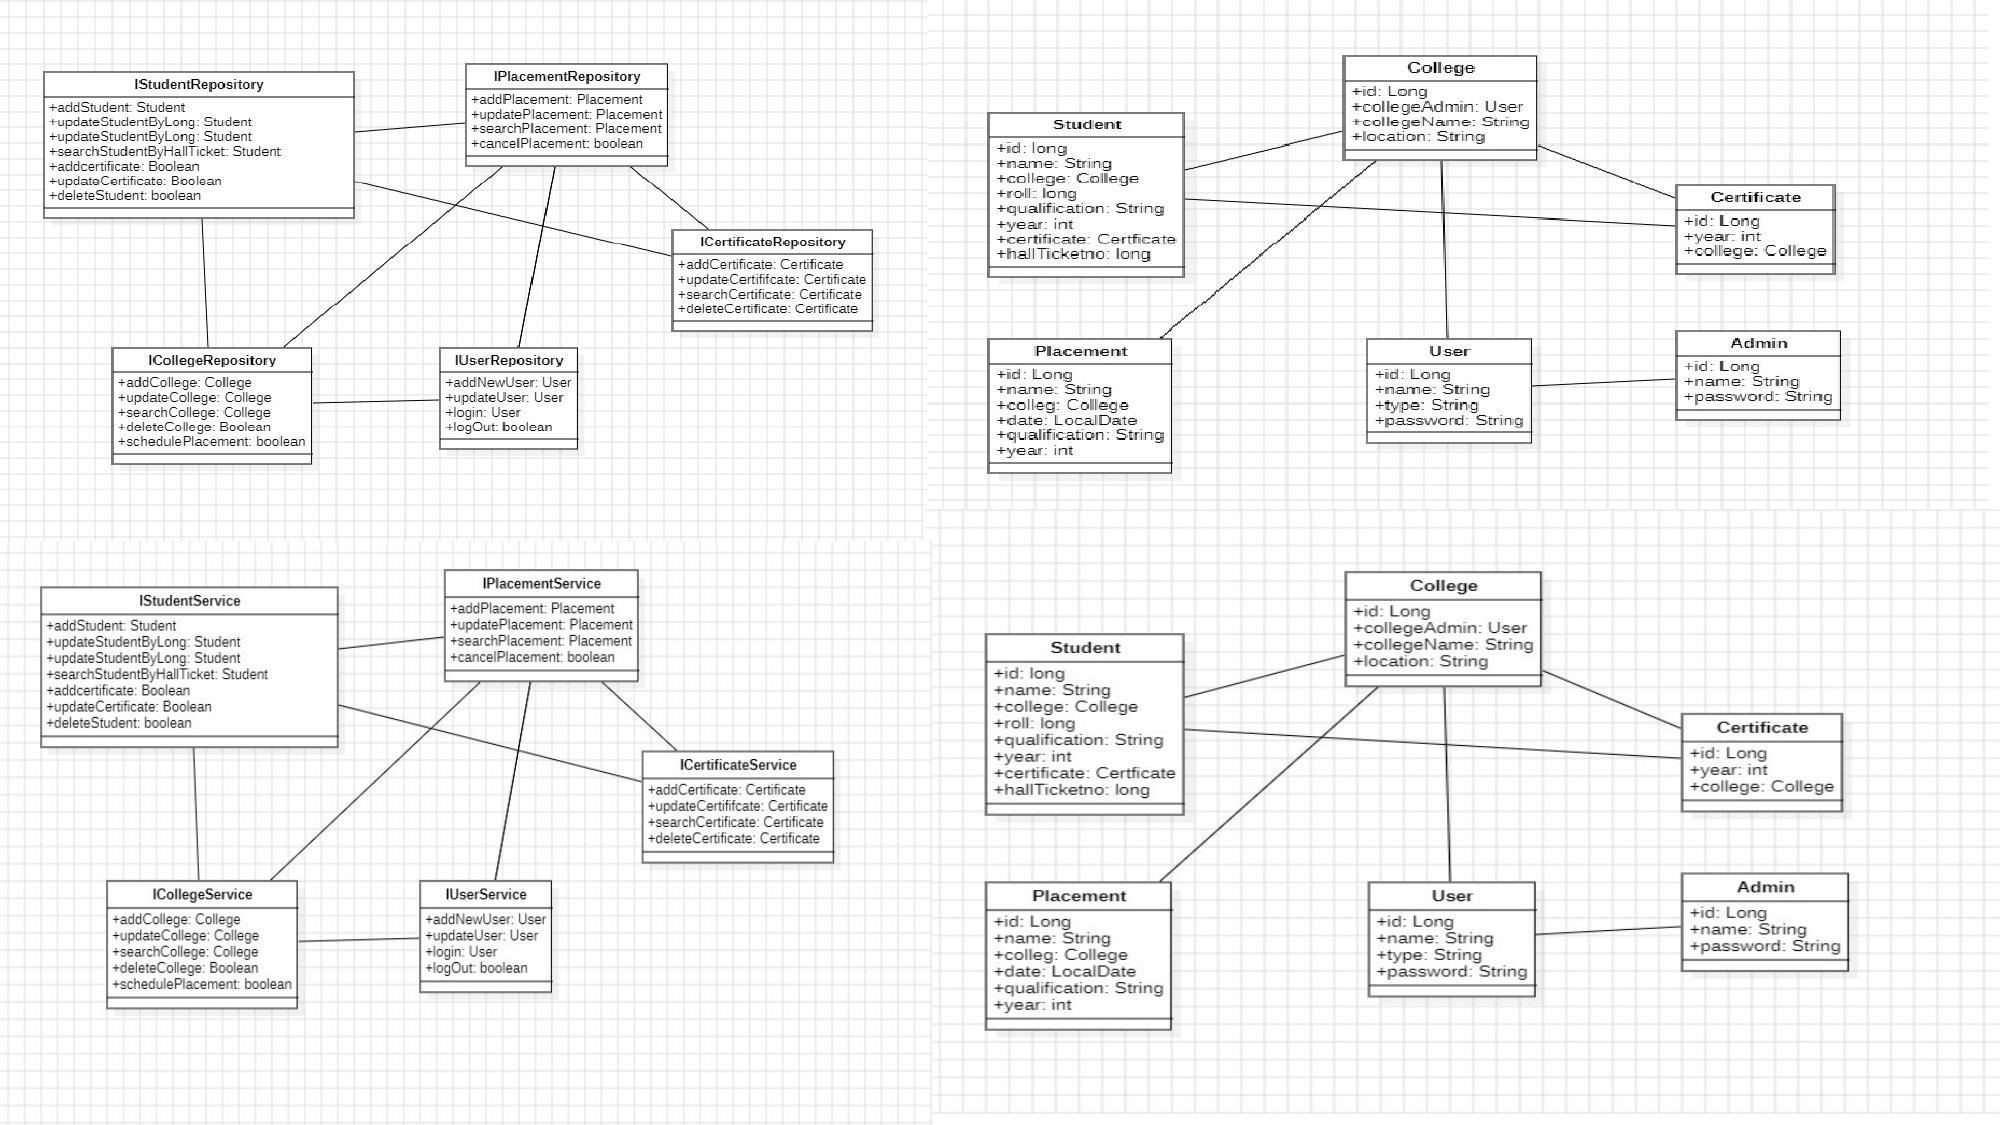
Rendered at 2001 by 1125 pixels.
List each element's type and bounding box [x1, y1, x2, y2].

picture [0, 0, 1990, 509]
text_box [0, 509, 2000, 1125]
